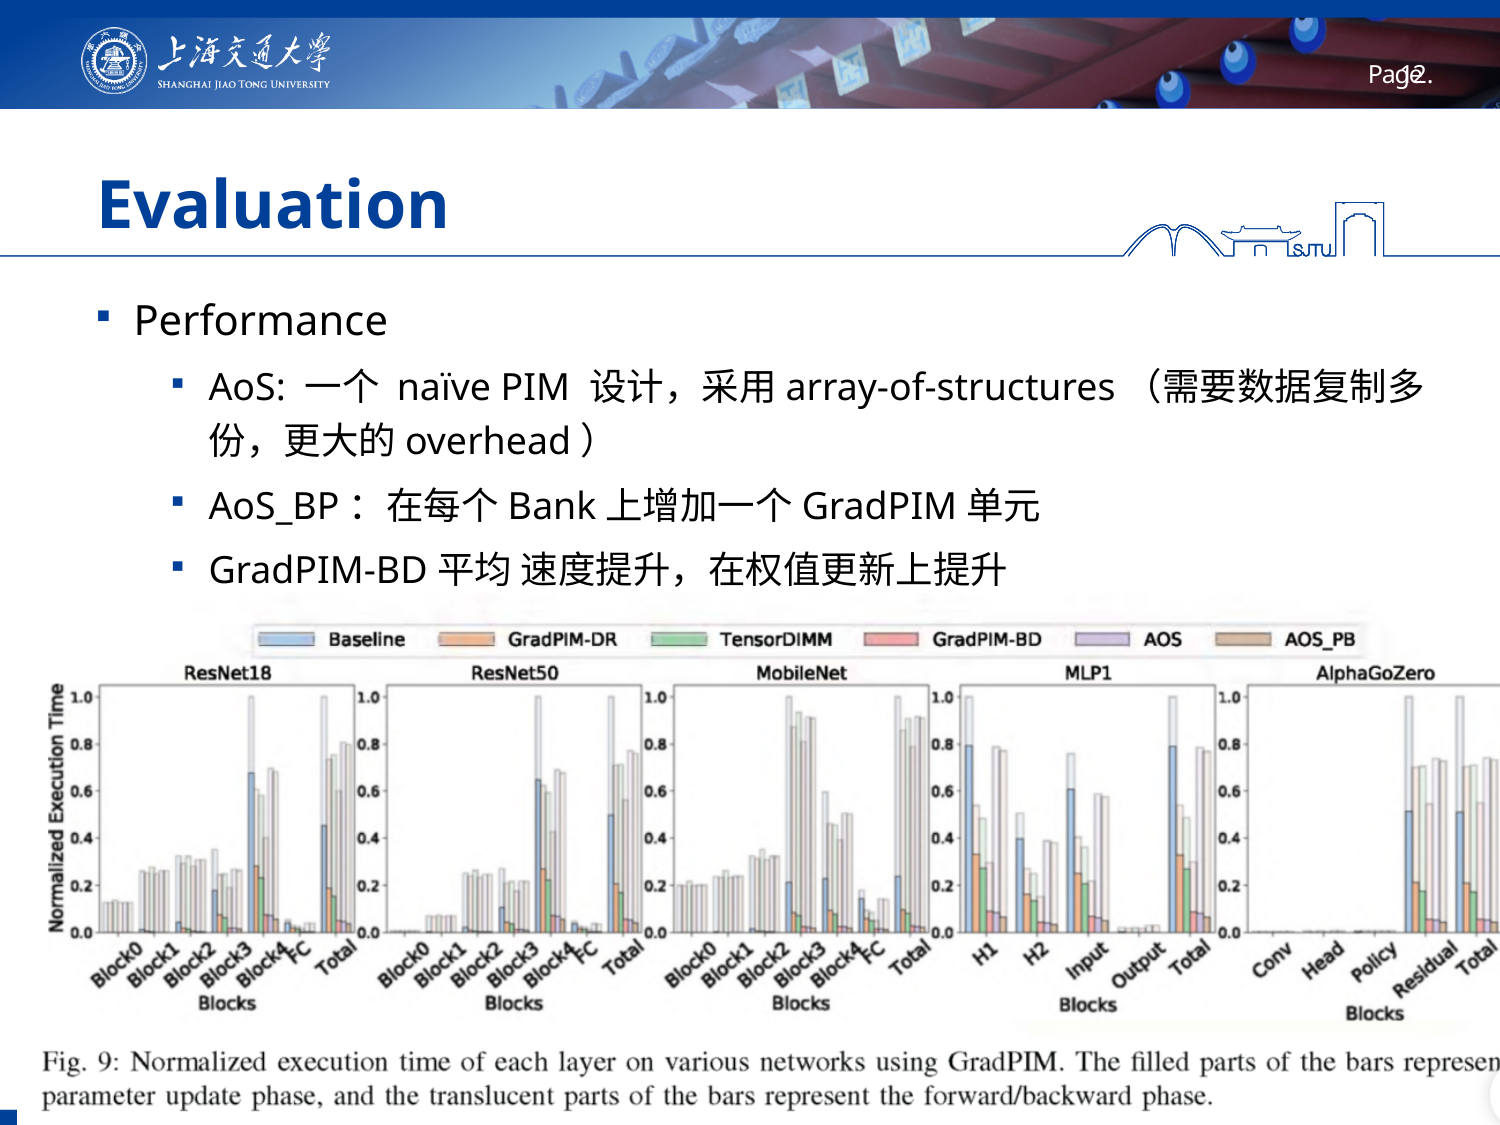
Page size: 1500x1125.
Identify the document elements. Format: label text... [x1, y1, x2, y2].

picture [0, 18, 1500, 109]
title Evaluation [81, 160, 1455, 255]
picture [17, 593, 1500, 1125]
